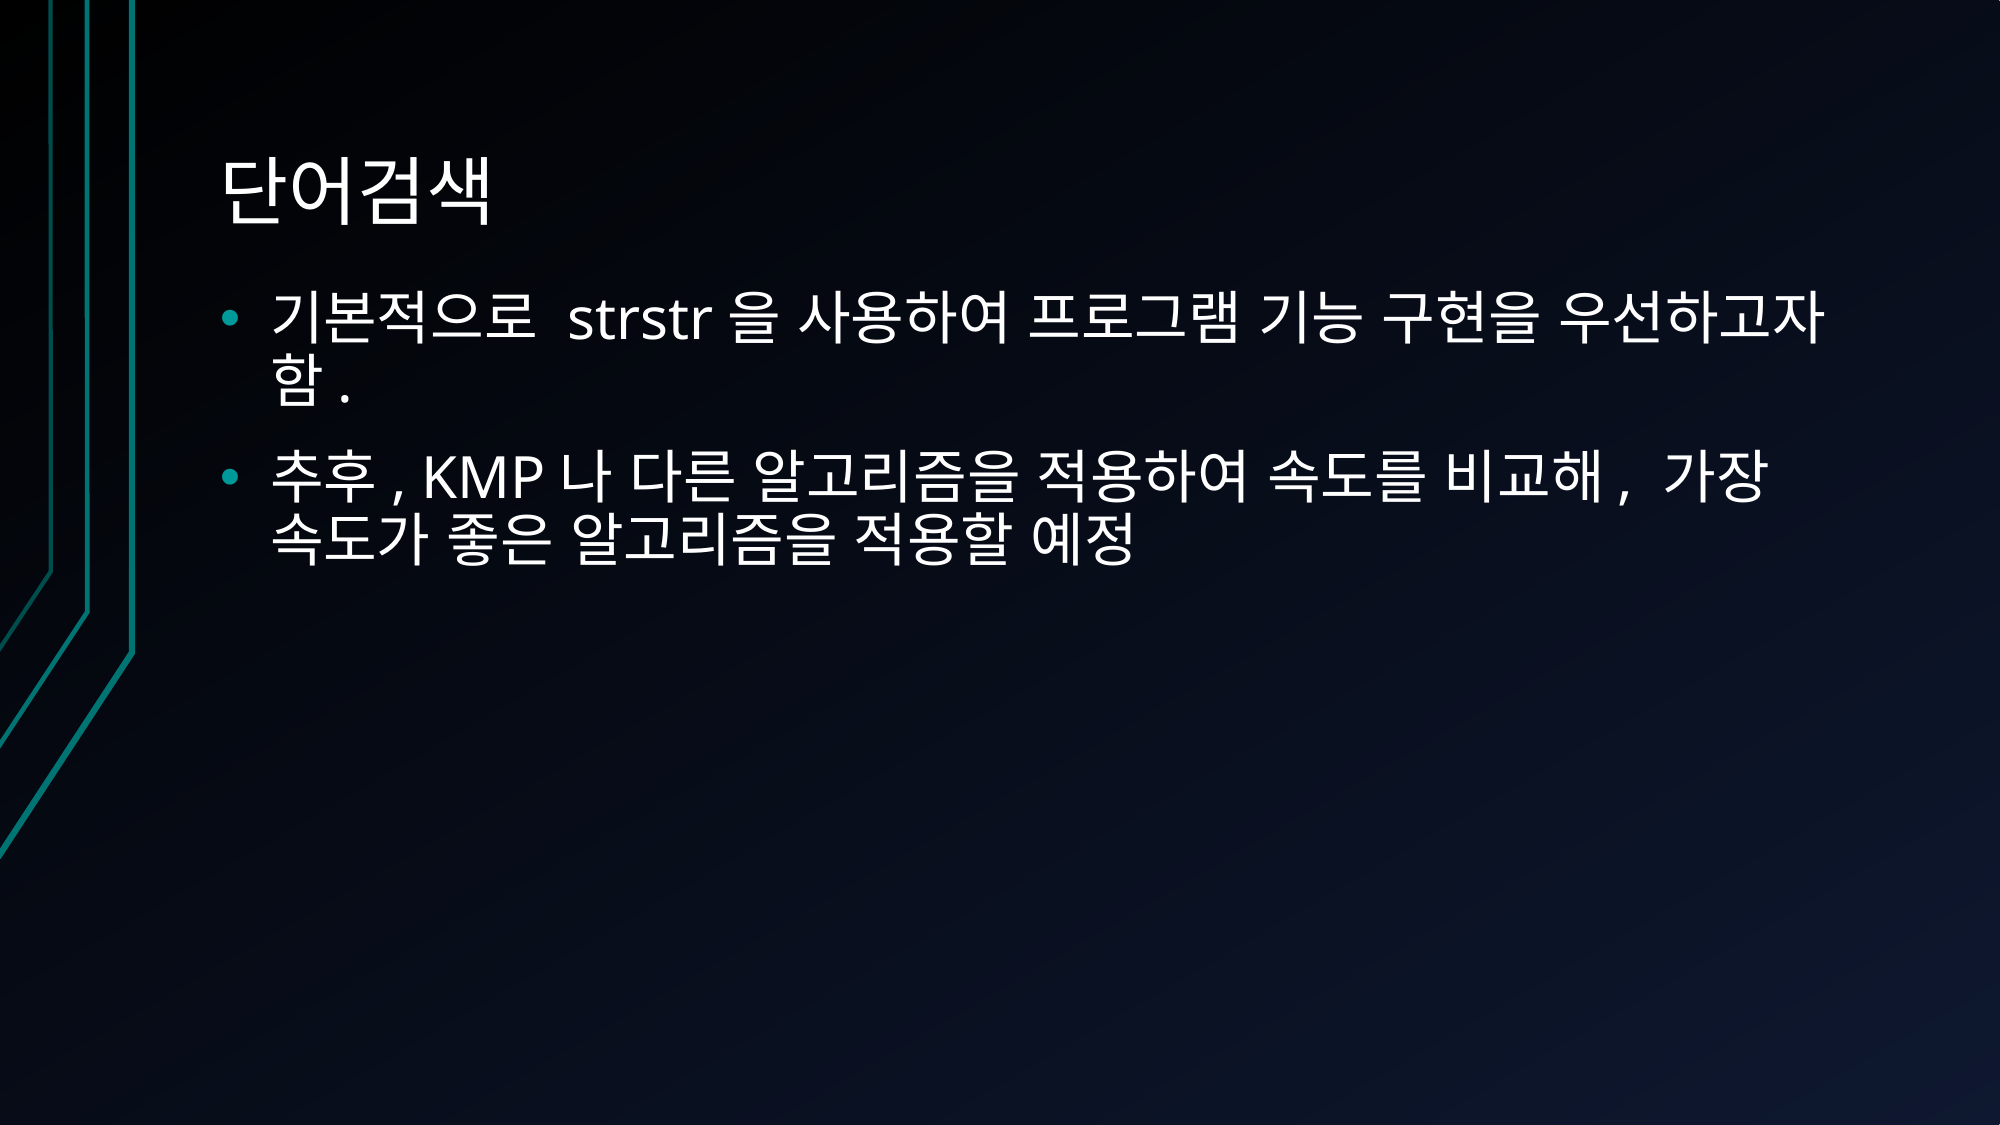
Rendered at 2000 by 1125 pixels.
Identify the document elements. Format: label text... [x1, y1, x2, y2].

title 단어검색 [199, 45, 1900, 246]
list 기본적으로 strstr을 사용하여 프로그램 기능 구현을 우선하고자 함. 추후, KMP나 다른 알고리즘을 적용하여 속도를 비교해, 가장 속도가 좋은 알고리즘을 적용할 예정 [199, 279, 1900, 1012]
